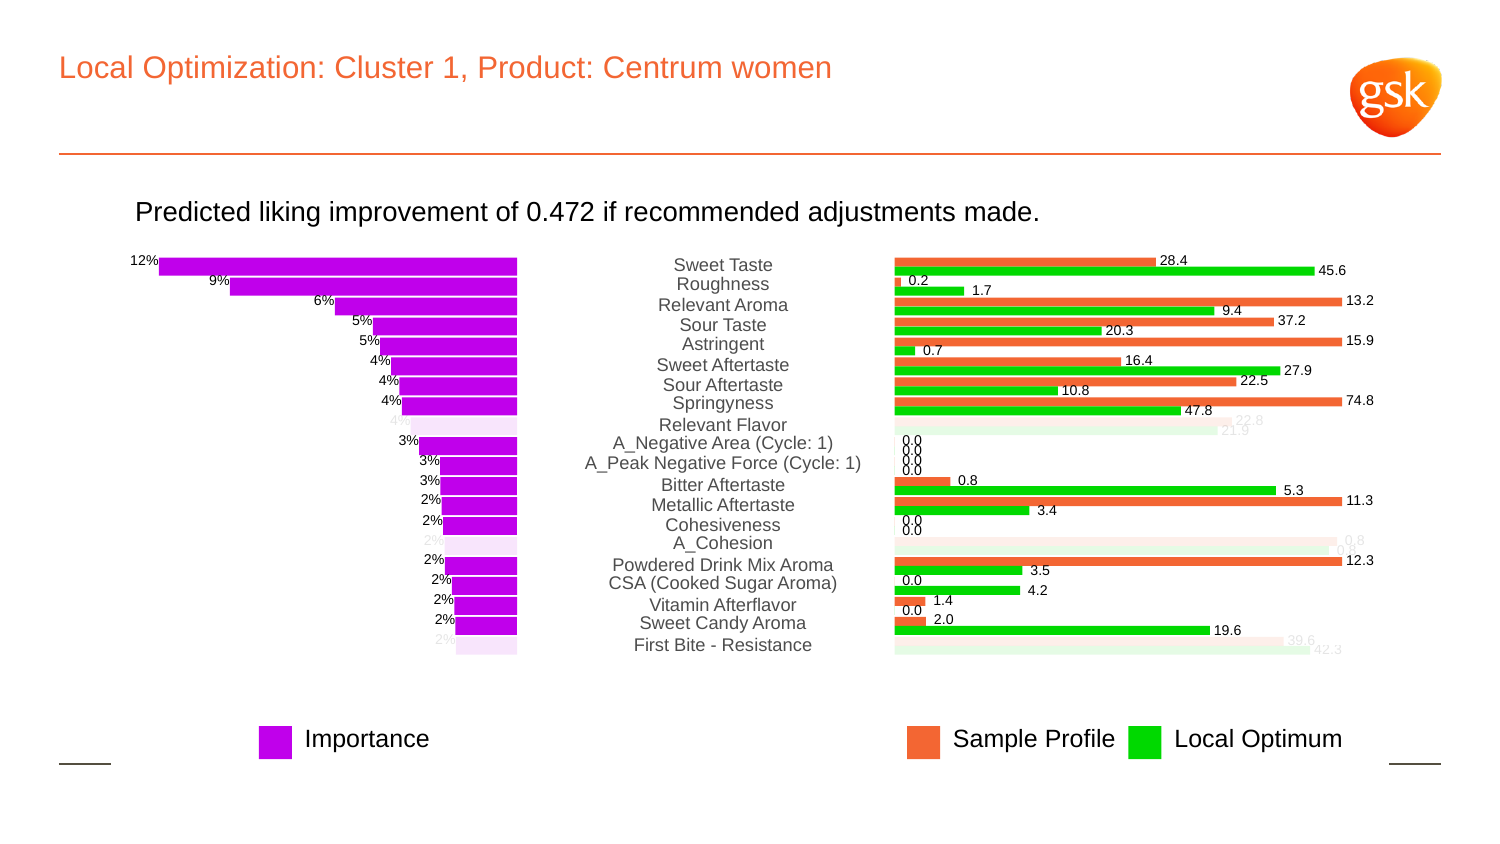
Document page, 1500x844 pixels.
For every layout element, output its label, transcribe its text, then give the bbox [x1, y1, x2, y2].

picture [1333, 38, 1457, 157]
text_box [112, 194, 1388, 796]
title Local Optimization: Cluster 1, Product: Centrum women [58, 47, 1302, 86]
